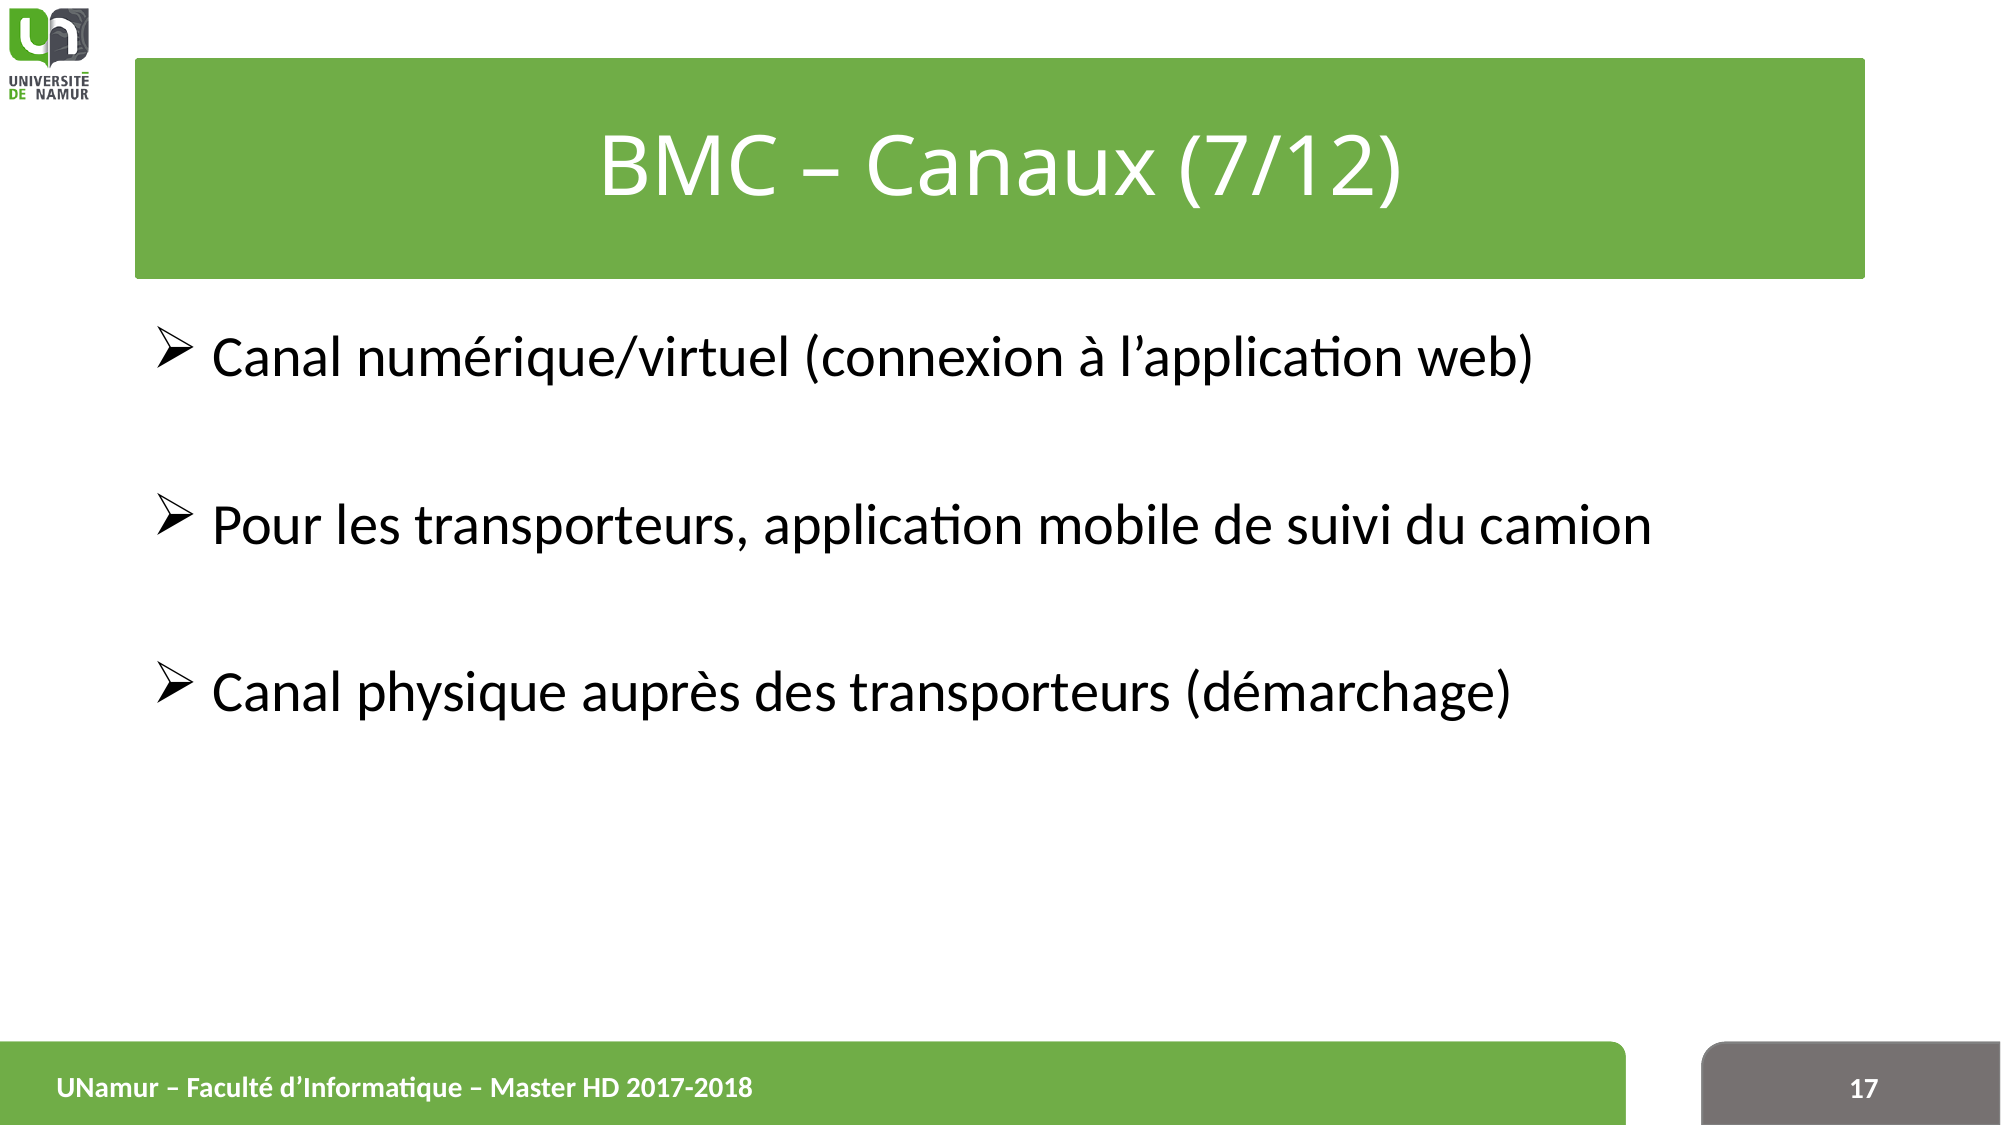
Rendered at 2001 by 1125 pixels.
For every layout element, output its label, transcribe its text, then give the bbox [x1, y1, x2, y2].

footer UNamur – Faculté d’Informatique – Master HD 2017-2018 [41, 1061, 1667, 1122]
list Canal numérique/virtuel (connexion à l’application web) Pour les transporteurs, application mobile de suivi du camion Canal physique auprès des transporteurs (démarchage) [137, 318, 1863, 1014]
picture [0, 0, 97, 108]
title BMC – Canaux (7/12) [135, 58, 1865, 279]
